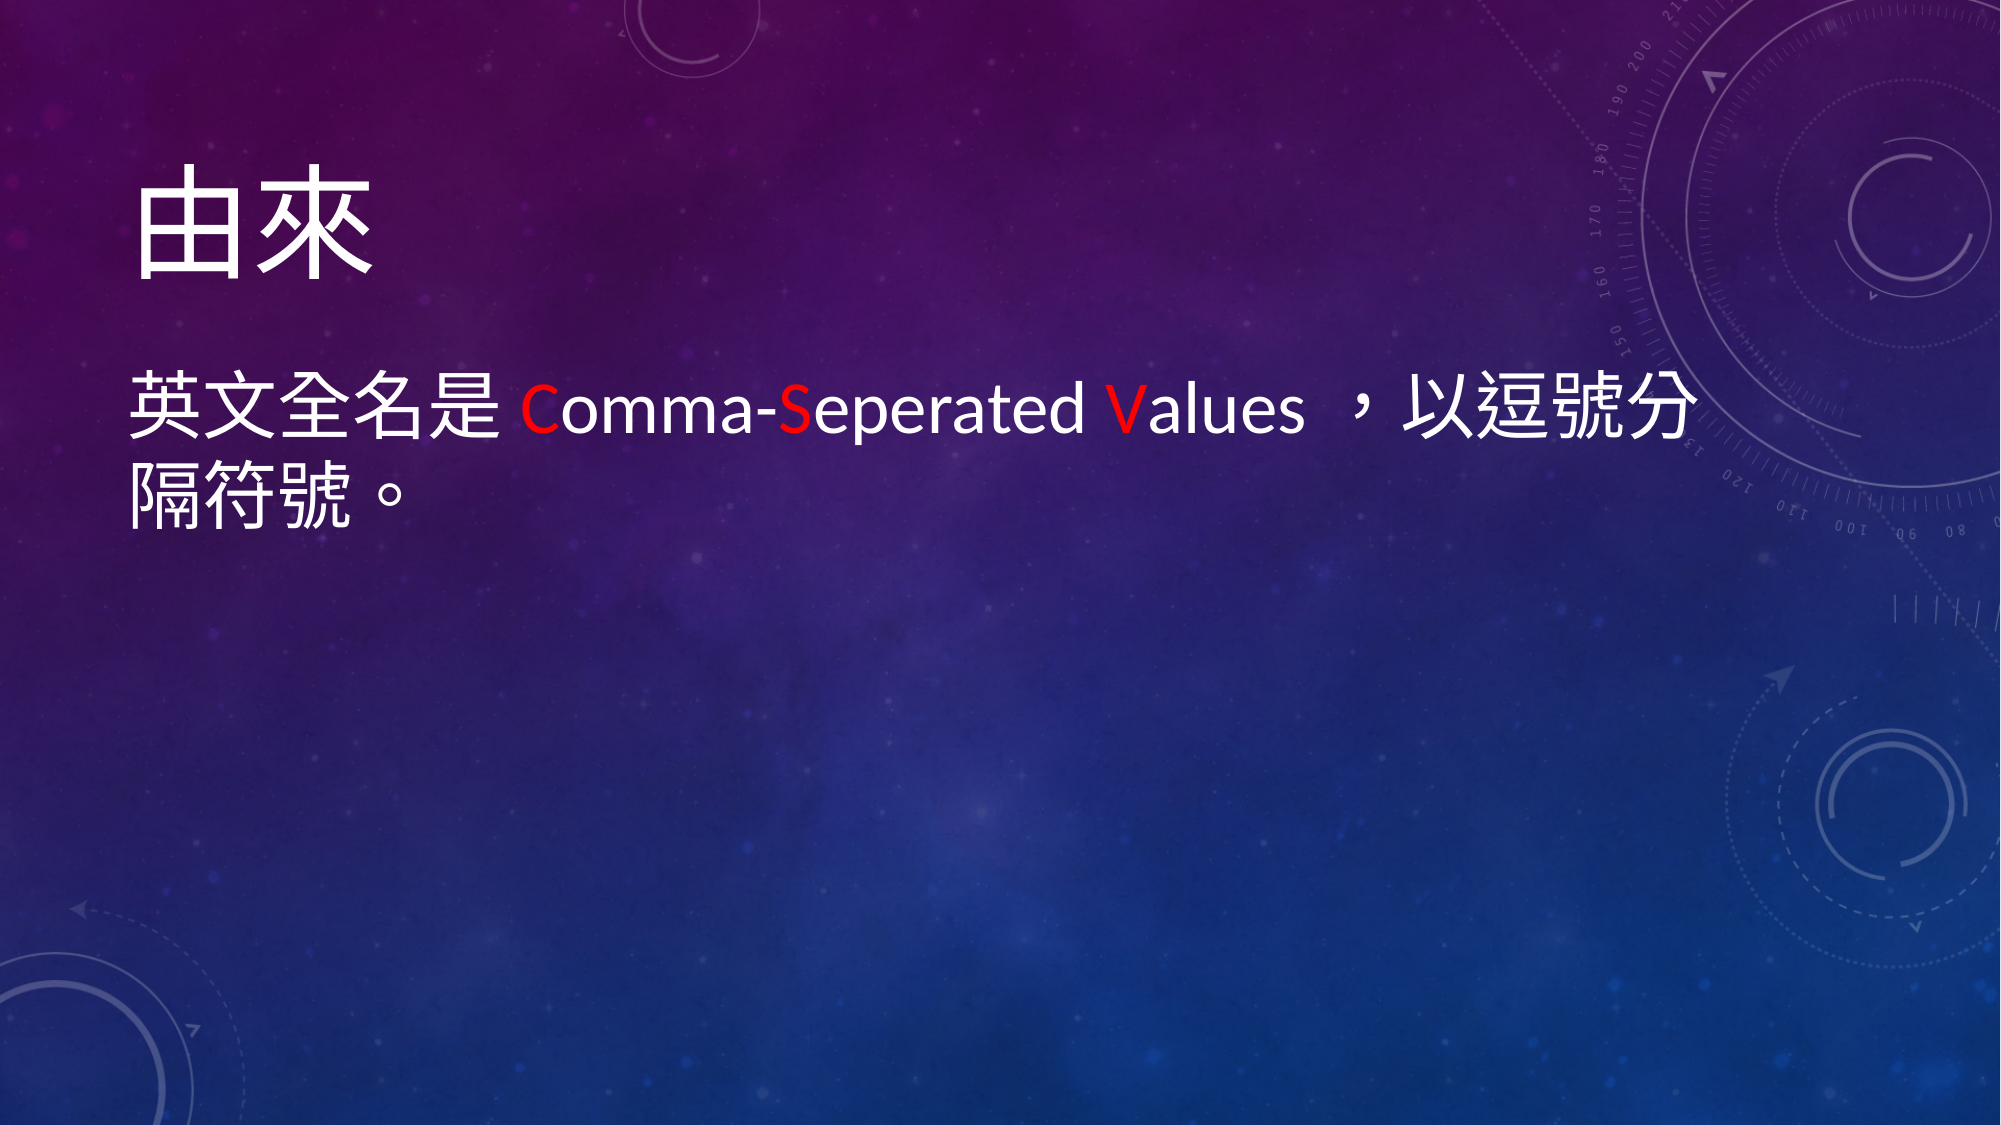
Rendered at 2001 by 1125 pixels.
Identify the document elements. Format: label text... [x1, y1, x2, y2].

list 英文全名是Comma-Seperated Values，以逗號分隔符號。 [112, 351, 1775, 950]
title 由來 [112, 99, 1775, 339]
picture [0, 0, 2001, 1125]
